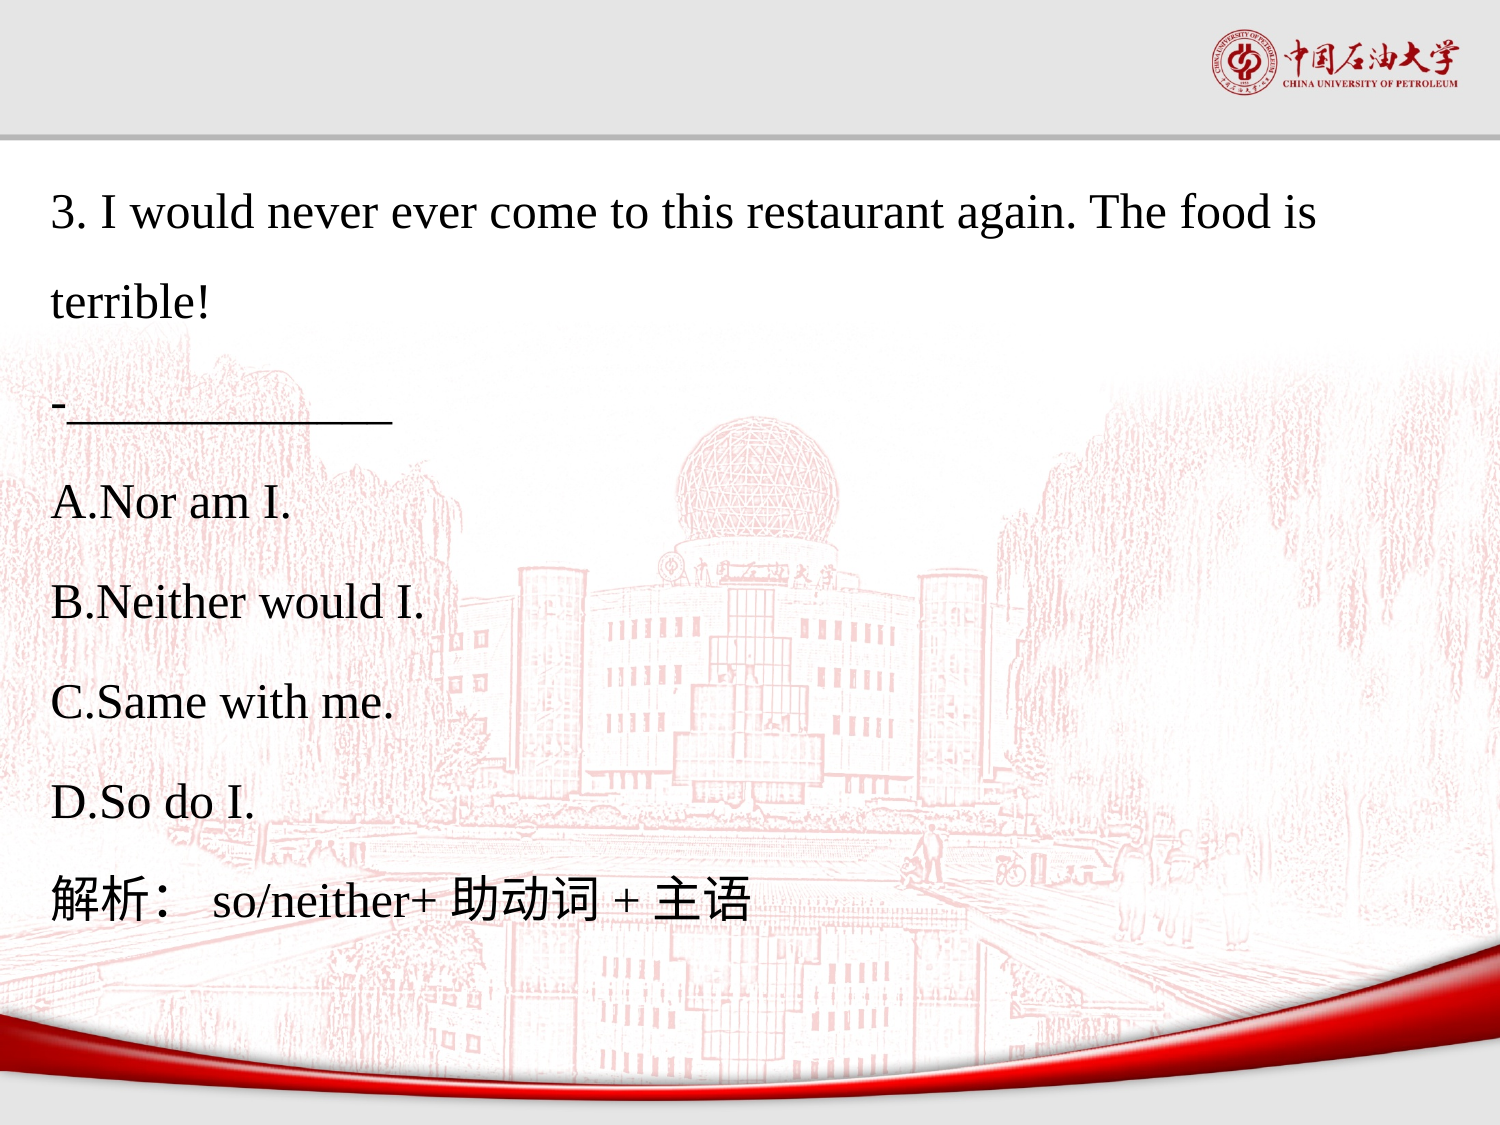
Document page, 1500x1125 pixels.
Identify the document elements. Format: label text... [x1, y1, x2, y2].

title [116, 34, 1383, 134]
picture [0, 0, 1500, 1125]
list 3. I would never ever come to this restaurant again. The food is terrible! -_____________ A.Nor am I. B.Neither would I. C.Same with me. D.So do I. 解析：so/neither+助动词+主语 [35, 140, 1465, 985]
